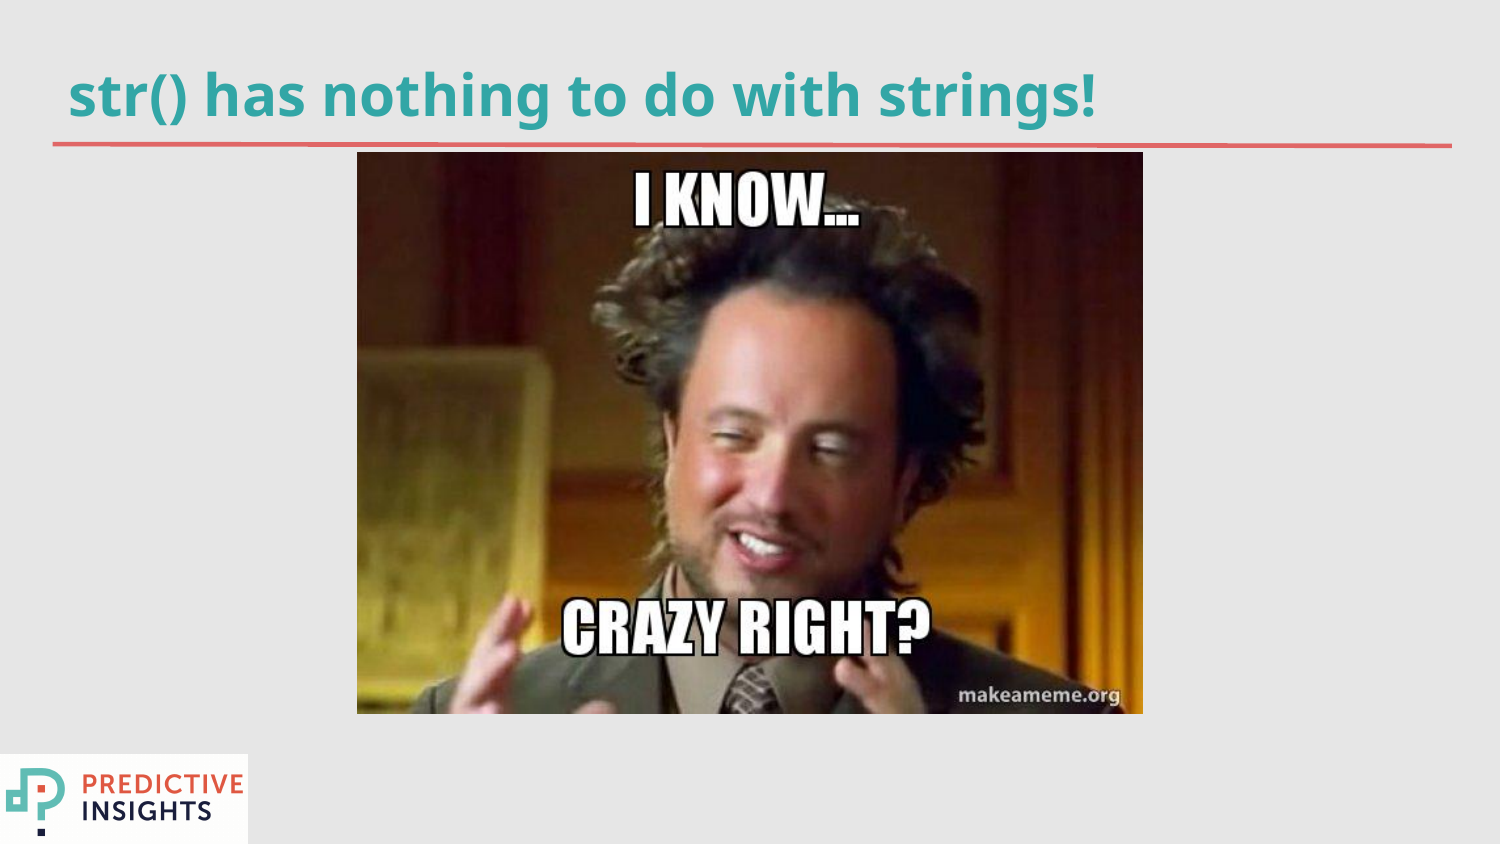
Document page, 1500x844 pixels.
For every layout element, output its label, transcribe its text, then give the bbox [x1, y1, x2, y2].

title str() has nothing to do with strings! [53, 43, 1452, 138]
picture [0, 754, 248, 844]
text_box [52, 143, 1453, 147]
picture [356, 152, 1143, 714]
